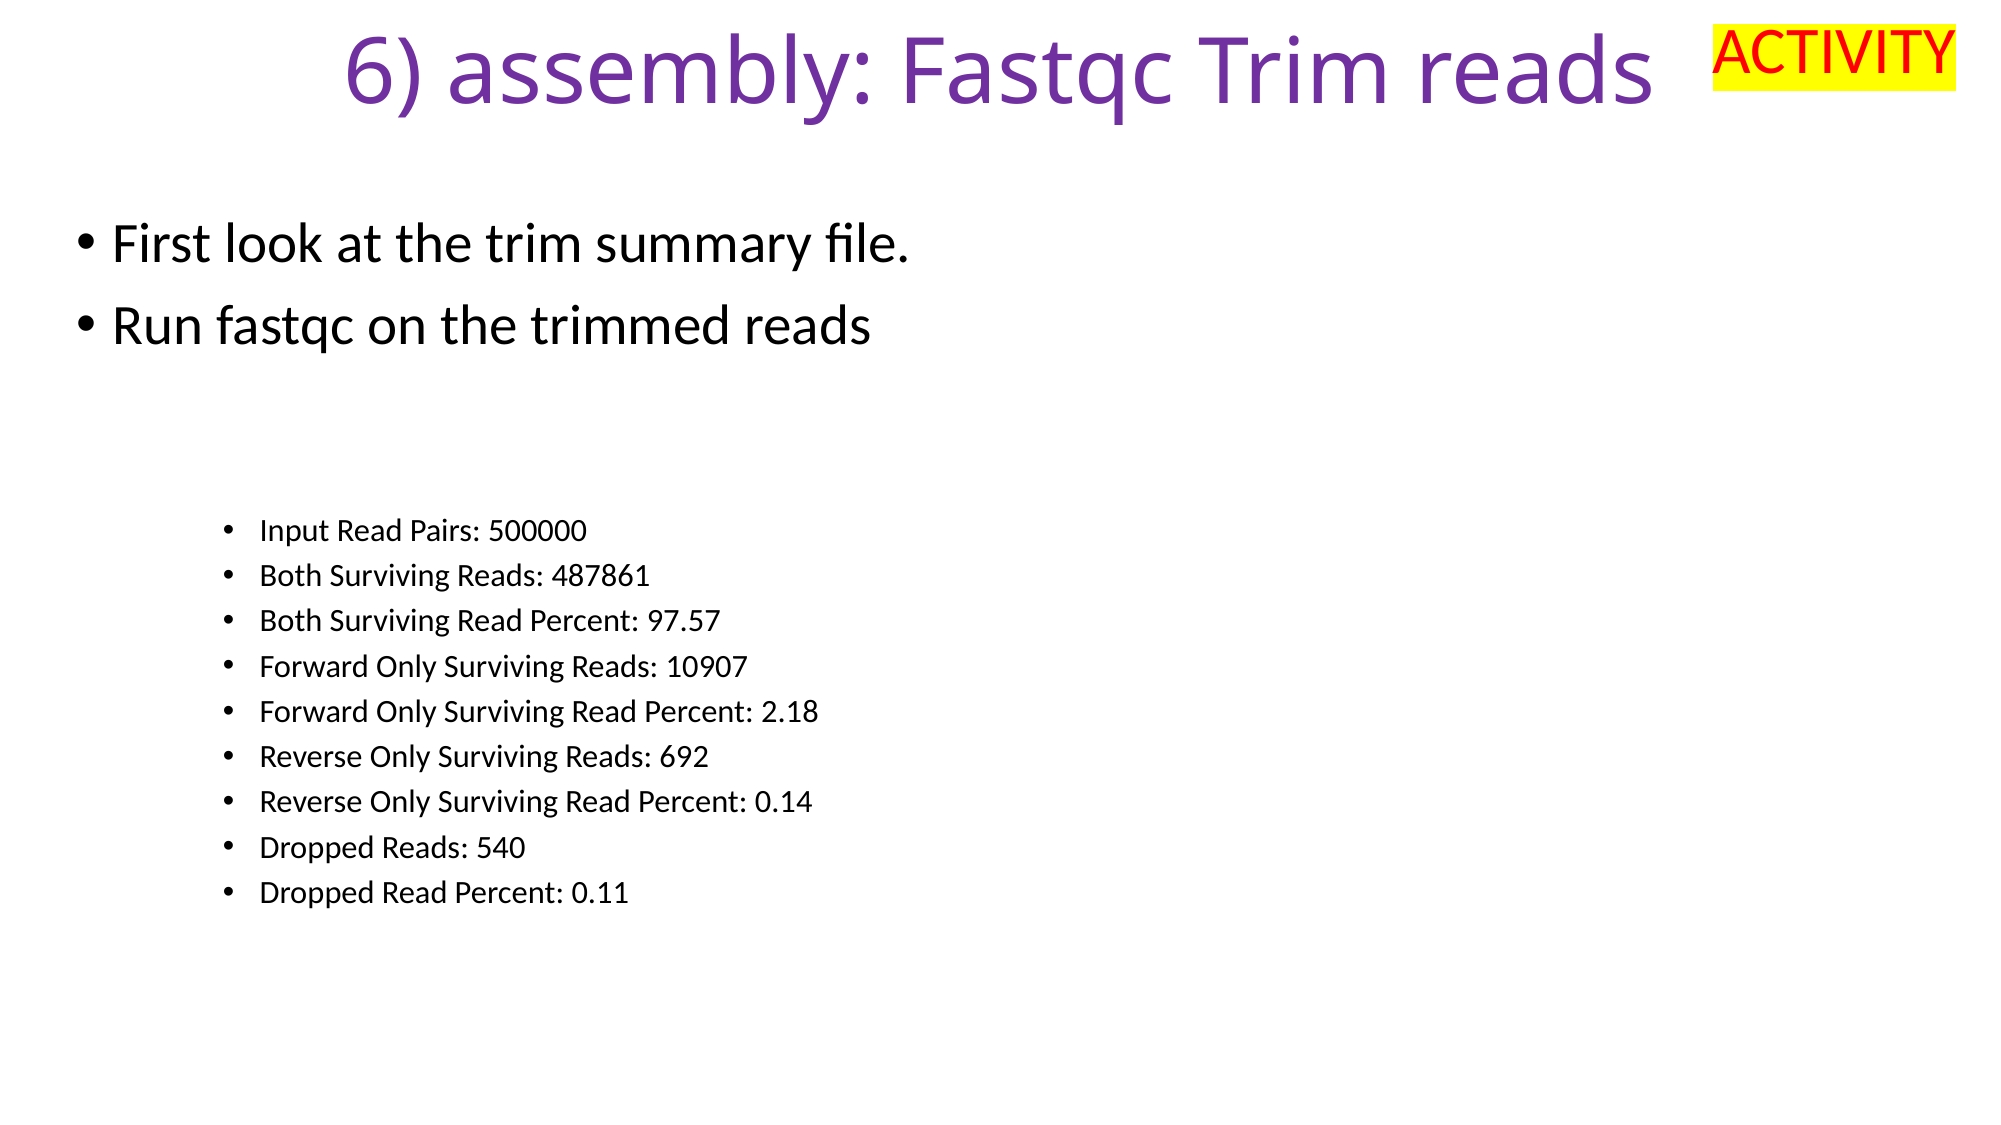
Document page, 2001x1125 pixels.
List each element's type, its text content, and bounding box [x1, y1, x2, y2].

list First look at the trim summary file. Run fastqc on the trimmed reads Input Read Pairs: 500000 Both Surviving Reads: 487861 Both Surviving Read Percent: 97.57 Forward Only Surviving Reads: 10907 Forward Only Surviving Read Percent: 2.18 Reverse Only Surviving Reads: 692 Reverse Only Surviving Read Percent: 0.14 Dropped Reads: 540 Dropped Read Percent: 0.11 [60, 205, 1749, 920]
text_box ACTIVITY [1697, 0, 2000, 95]
title 6) assembly: Fastqc Trim reads [137, 0, 1863, 183]
